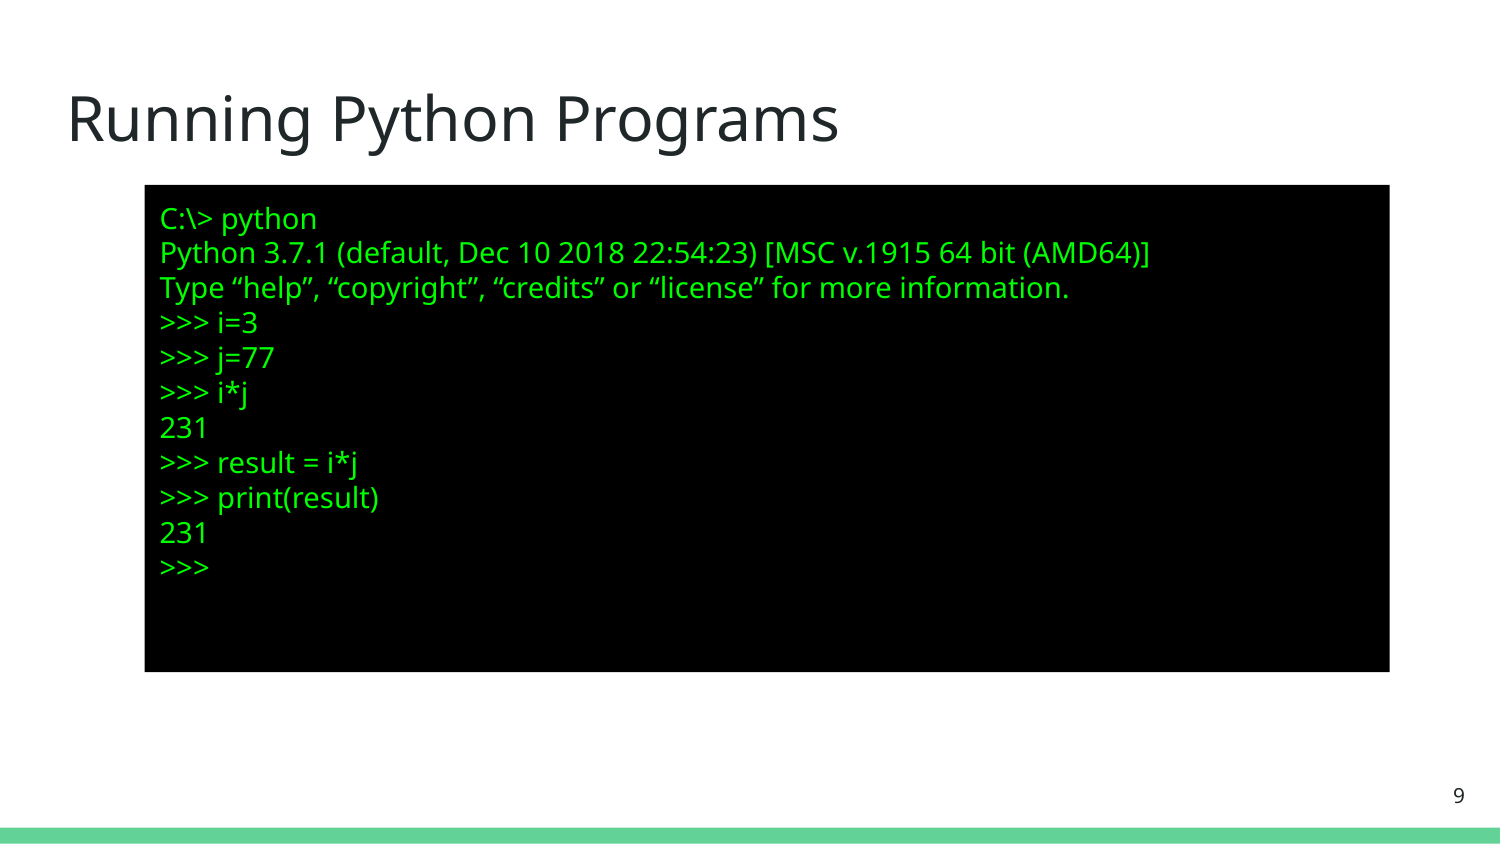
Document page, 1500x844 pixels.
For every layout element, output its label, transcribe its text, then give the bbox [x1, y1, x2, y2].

slide_number ‹#› [1389, 764, 1480, 830]
text_box C:\> python Python 3.7.1 (default, Dec 10 2018 22:54:23) [MSC v.1915 64 bit (AMD64)] Type “help”, “copyright”, “credits” or “license” for more information. >>> i=3 >>> j=77 >>> i*j 231 >>> result = i*j >>> print(result) 231 >>> [144, 184, 1390, 673]
title Running Python Programs [51, 64, 1449, 167]
